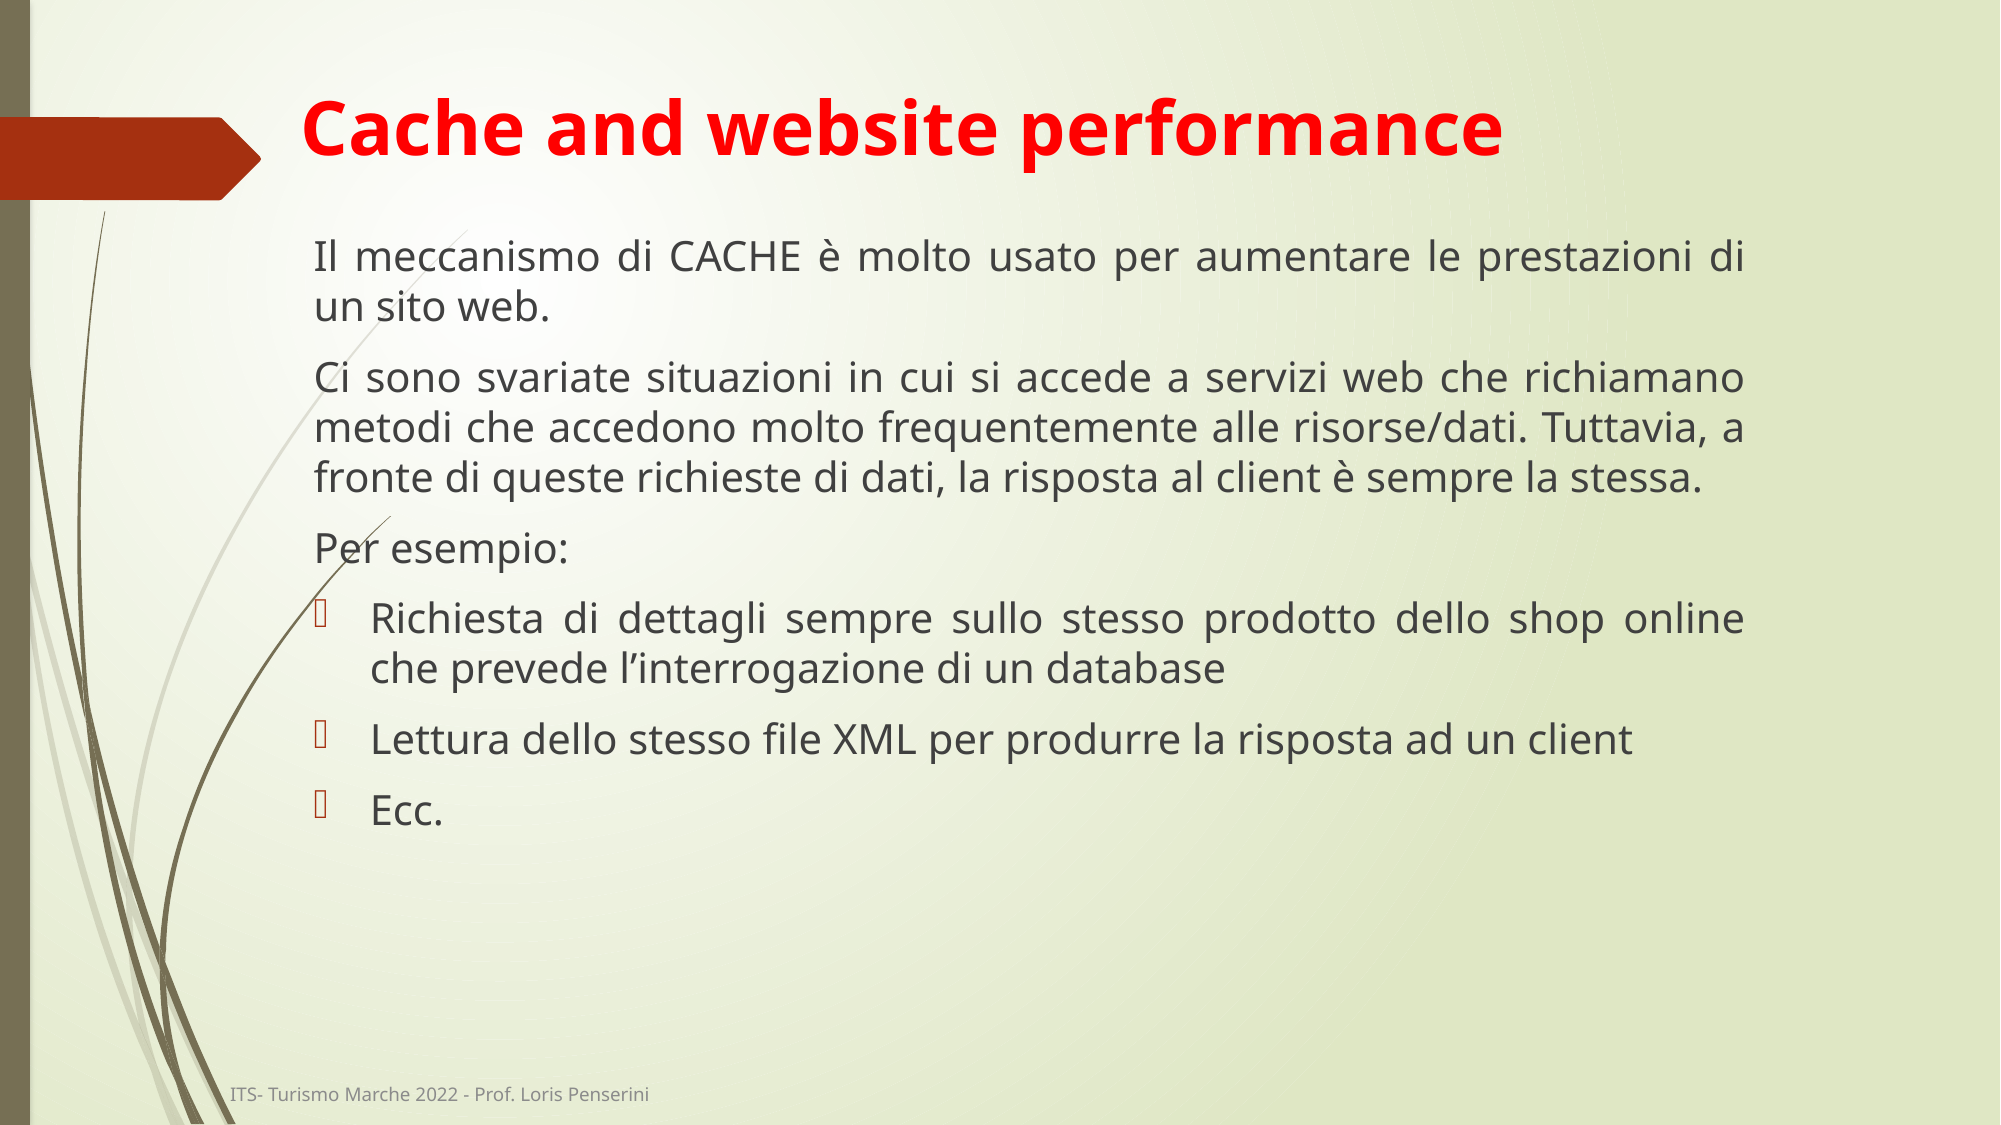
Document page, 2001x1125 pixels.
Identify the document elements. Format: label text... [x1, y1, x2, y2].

title Cache and website performance [293, 53, 1756, 198]
list Il meccanismo di CACHE è molto usato per aumentare le prestazioni di un sito web. Ci sono svariate situazioni in cui si accede a servizi web che richiamano metodi che accedono molto frequentemente alle risorse/dati. Tuttavia, a fronte di queste richieste di dati, la risposta al client è sempre la stessa. Per esempio: Richiesta di dettagli sempre sullo stesso prodotto dello shop online che prevede l’interrogazione di un database Lettura dello stesso file XML per produrre la risposta ad un client Ecc. [298, 222, 1762, 1047]
footer ITS- Turismo Marche 2022 - Prof. Loris Penserini [215, 1065, 1466, 1125]
